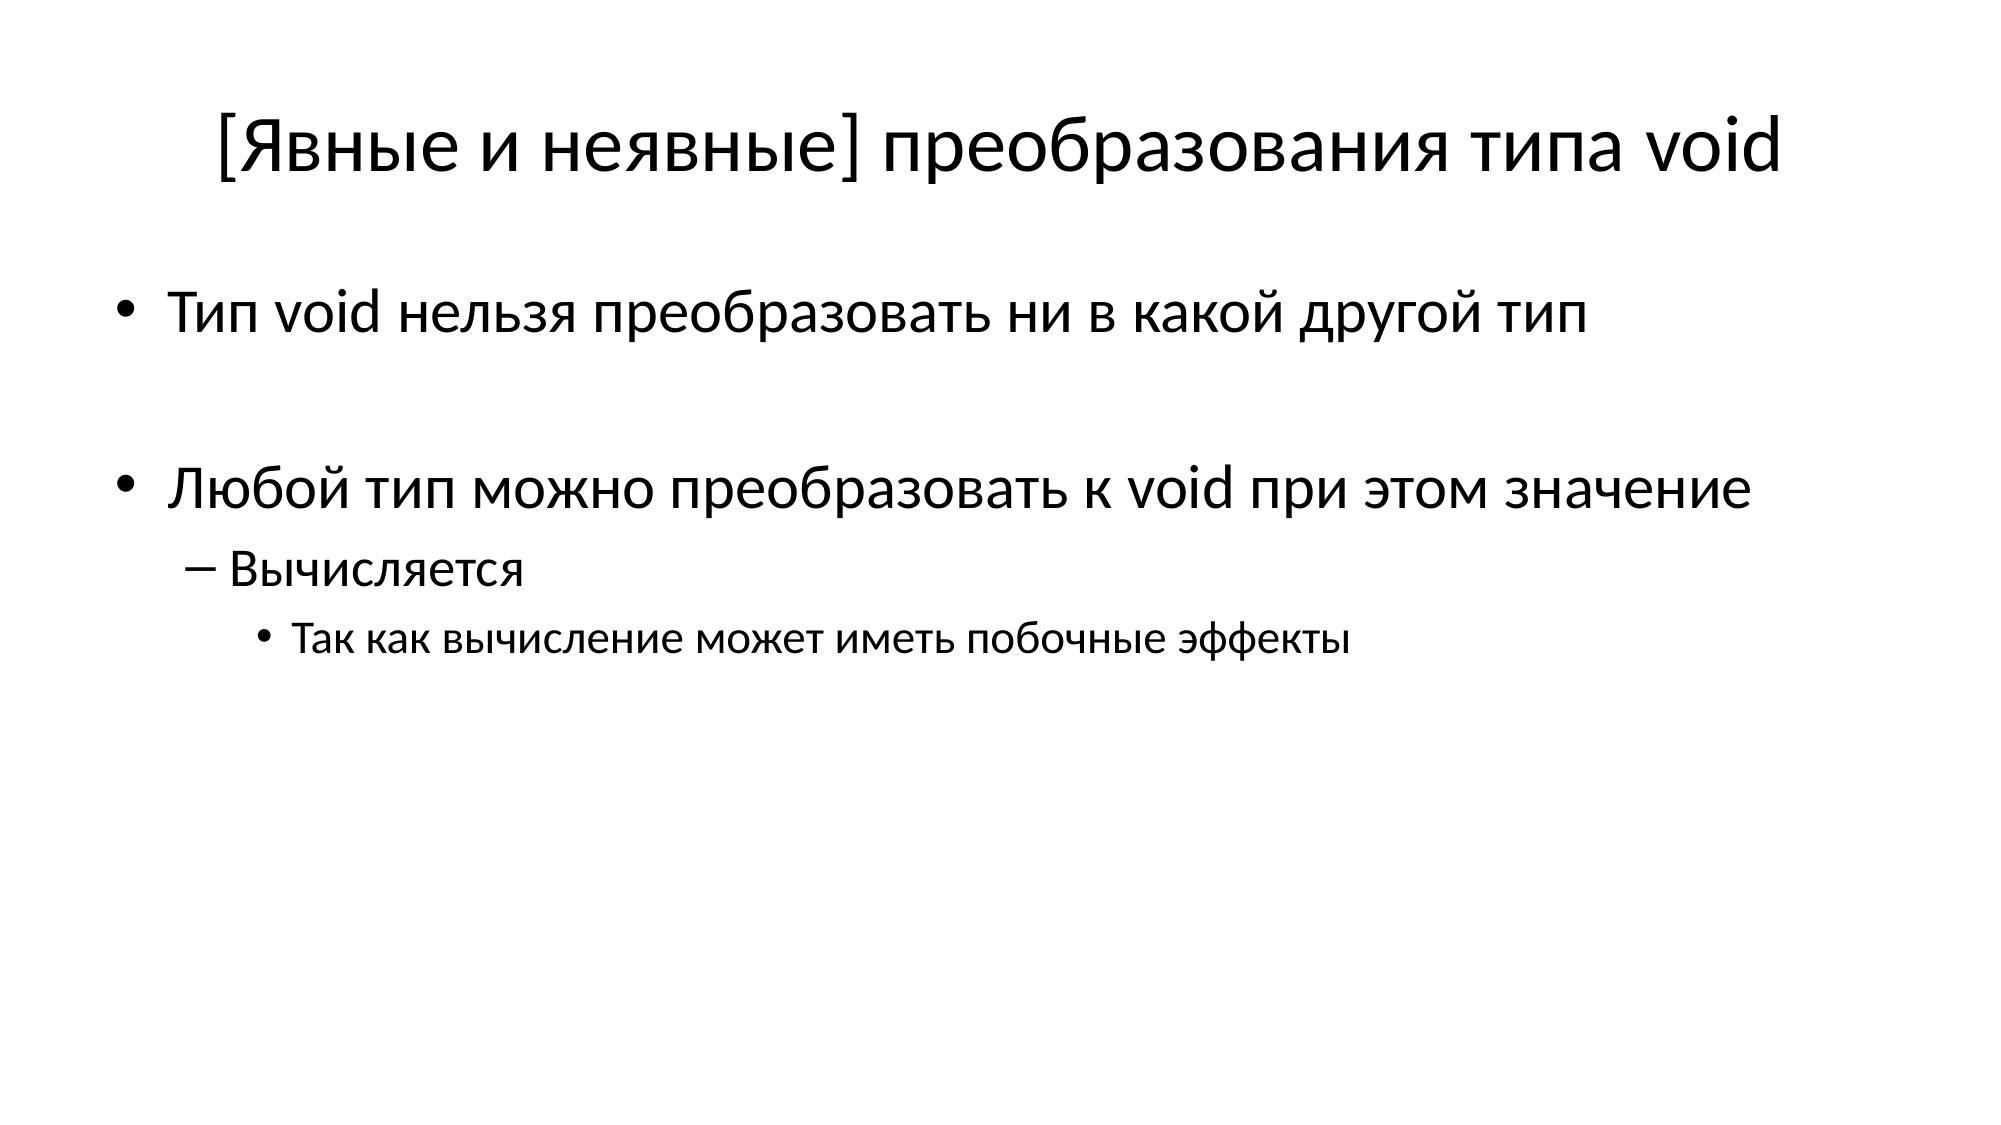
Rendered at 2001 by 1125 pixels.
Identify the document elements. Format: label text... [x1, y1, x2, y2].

list Тип void нельзя преобразовать ни в какой другой тип Любой тип можно преобразовать к void при этом значение Вычисляется Так как вычисление может иметь побочные эффекты Становится недоступным Преобразование к void неявно выполняется над значением любого выражения, за которым следует ; [99, 262, 1900, 1005]
title [Явные и неявные] преобразования типа void [99, 45, 1900, 233]
